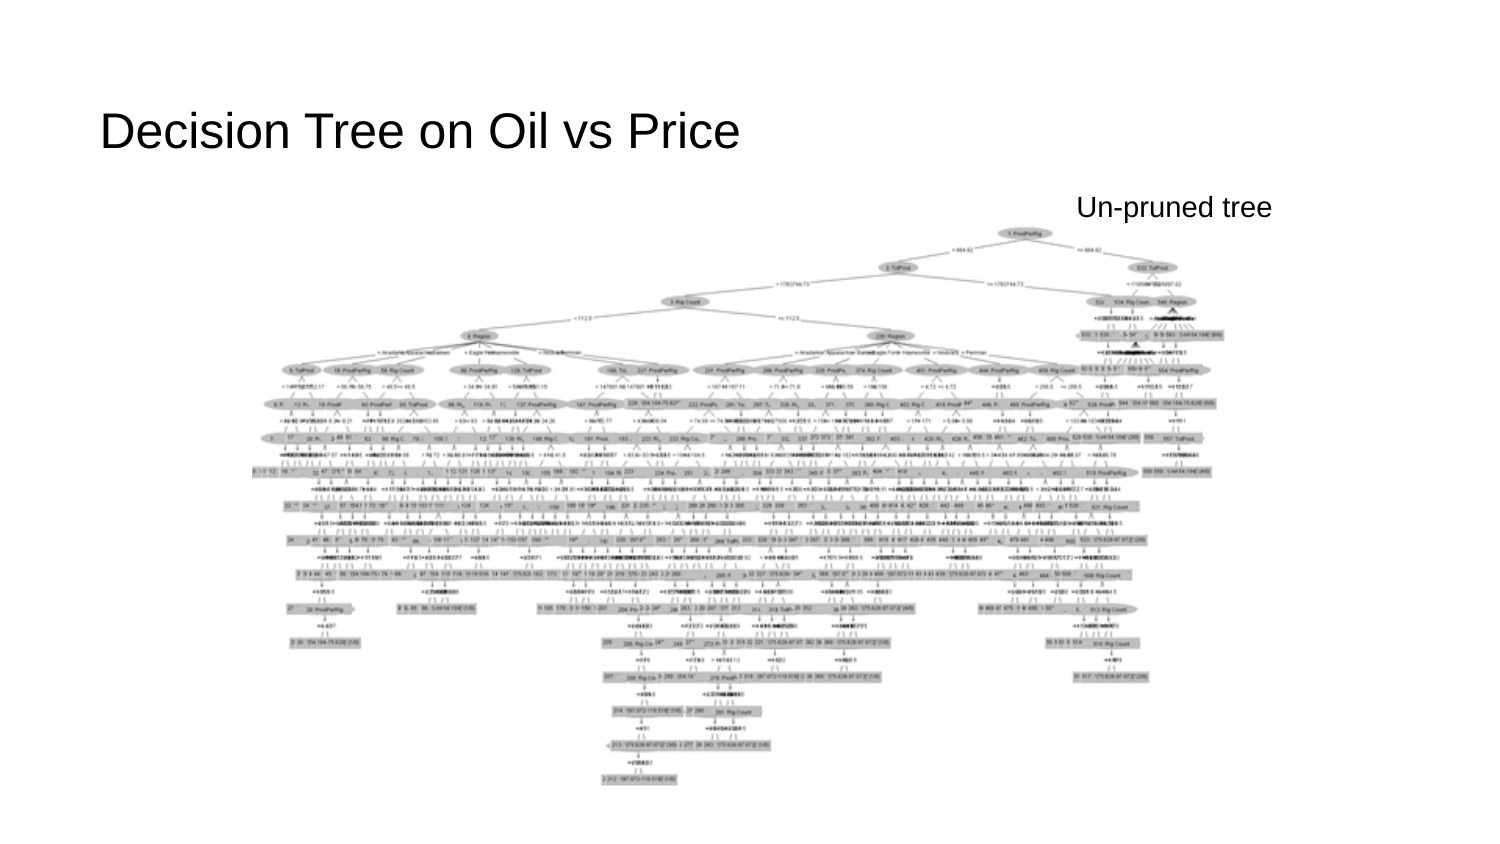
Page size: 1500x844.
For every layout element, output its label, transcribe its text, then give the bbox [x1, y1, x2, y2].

title Decision Tree on Oil vs Price [84, 44, 1416, 174]
text_box Un-pruned tree [1061, 173, 1385, 214]
picture [252, 194, 1229, 803]
